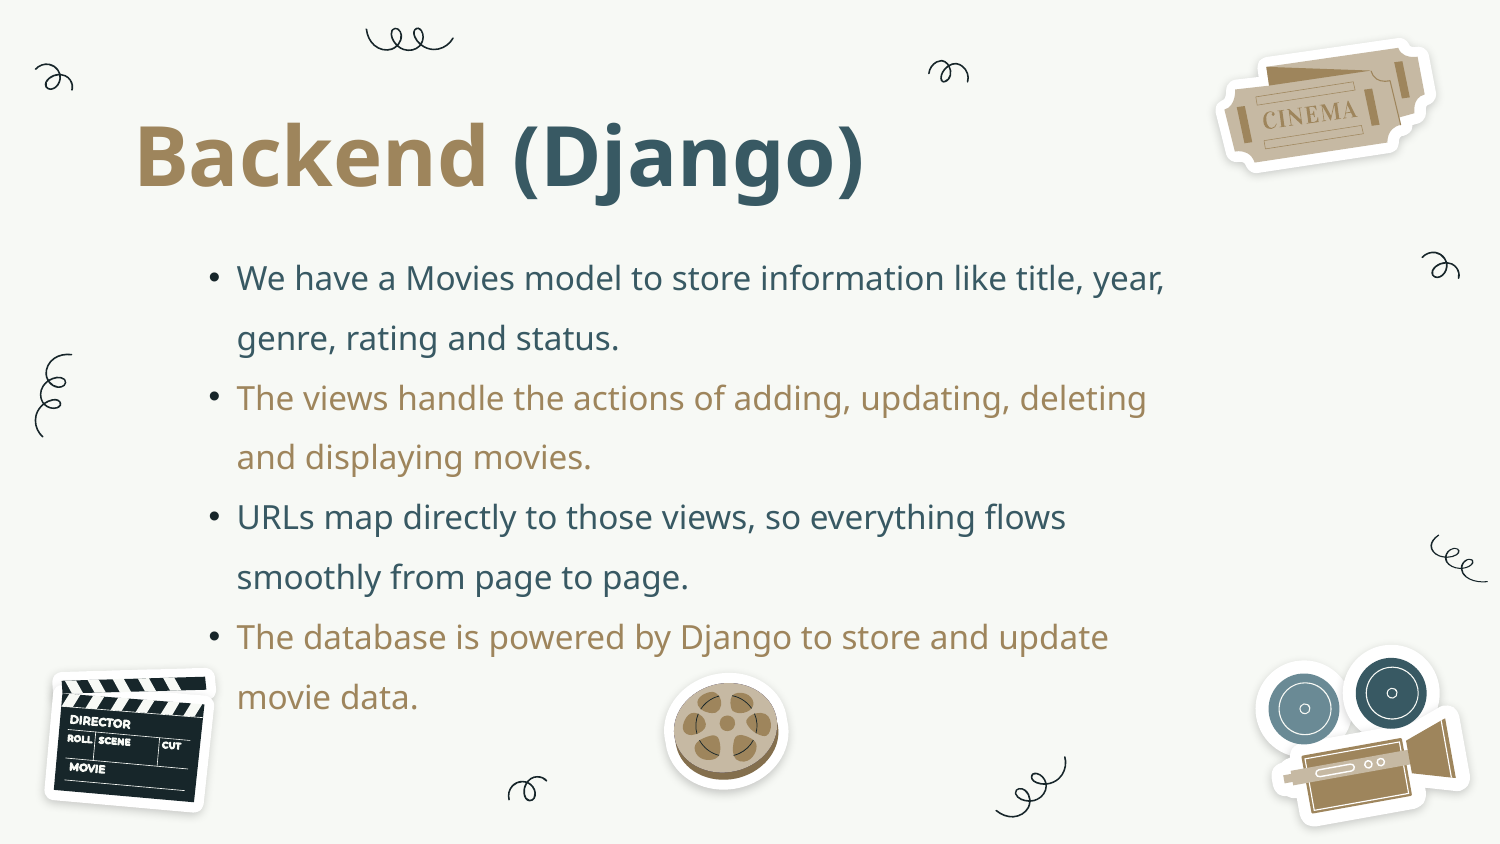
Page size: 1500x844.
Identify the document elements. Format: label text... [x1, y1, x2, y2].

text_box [45, 654, 216, 815]
subtitle We have a Movies model to store information like title, year, genre, rating and status. The views handle the actions of adding, updating, deleting and displaying movies. URLs map directly to those views, so everything flows smoothly from page to page. The database is powered by Django to store and update movie data. [193, 221, 1193, 727]
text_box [1265, 660, 1452, 809]
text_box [1220, 43, 1431, 168]
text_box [669, 682, 784, 780]
title Backend (Django) [118, 72, 1215, 167]
